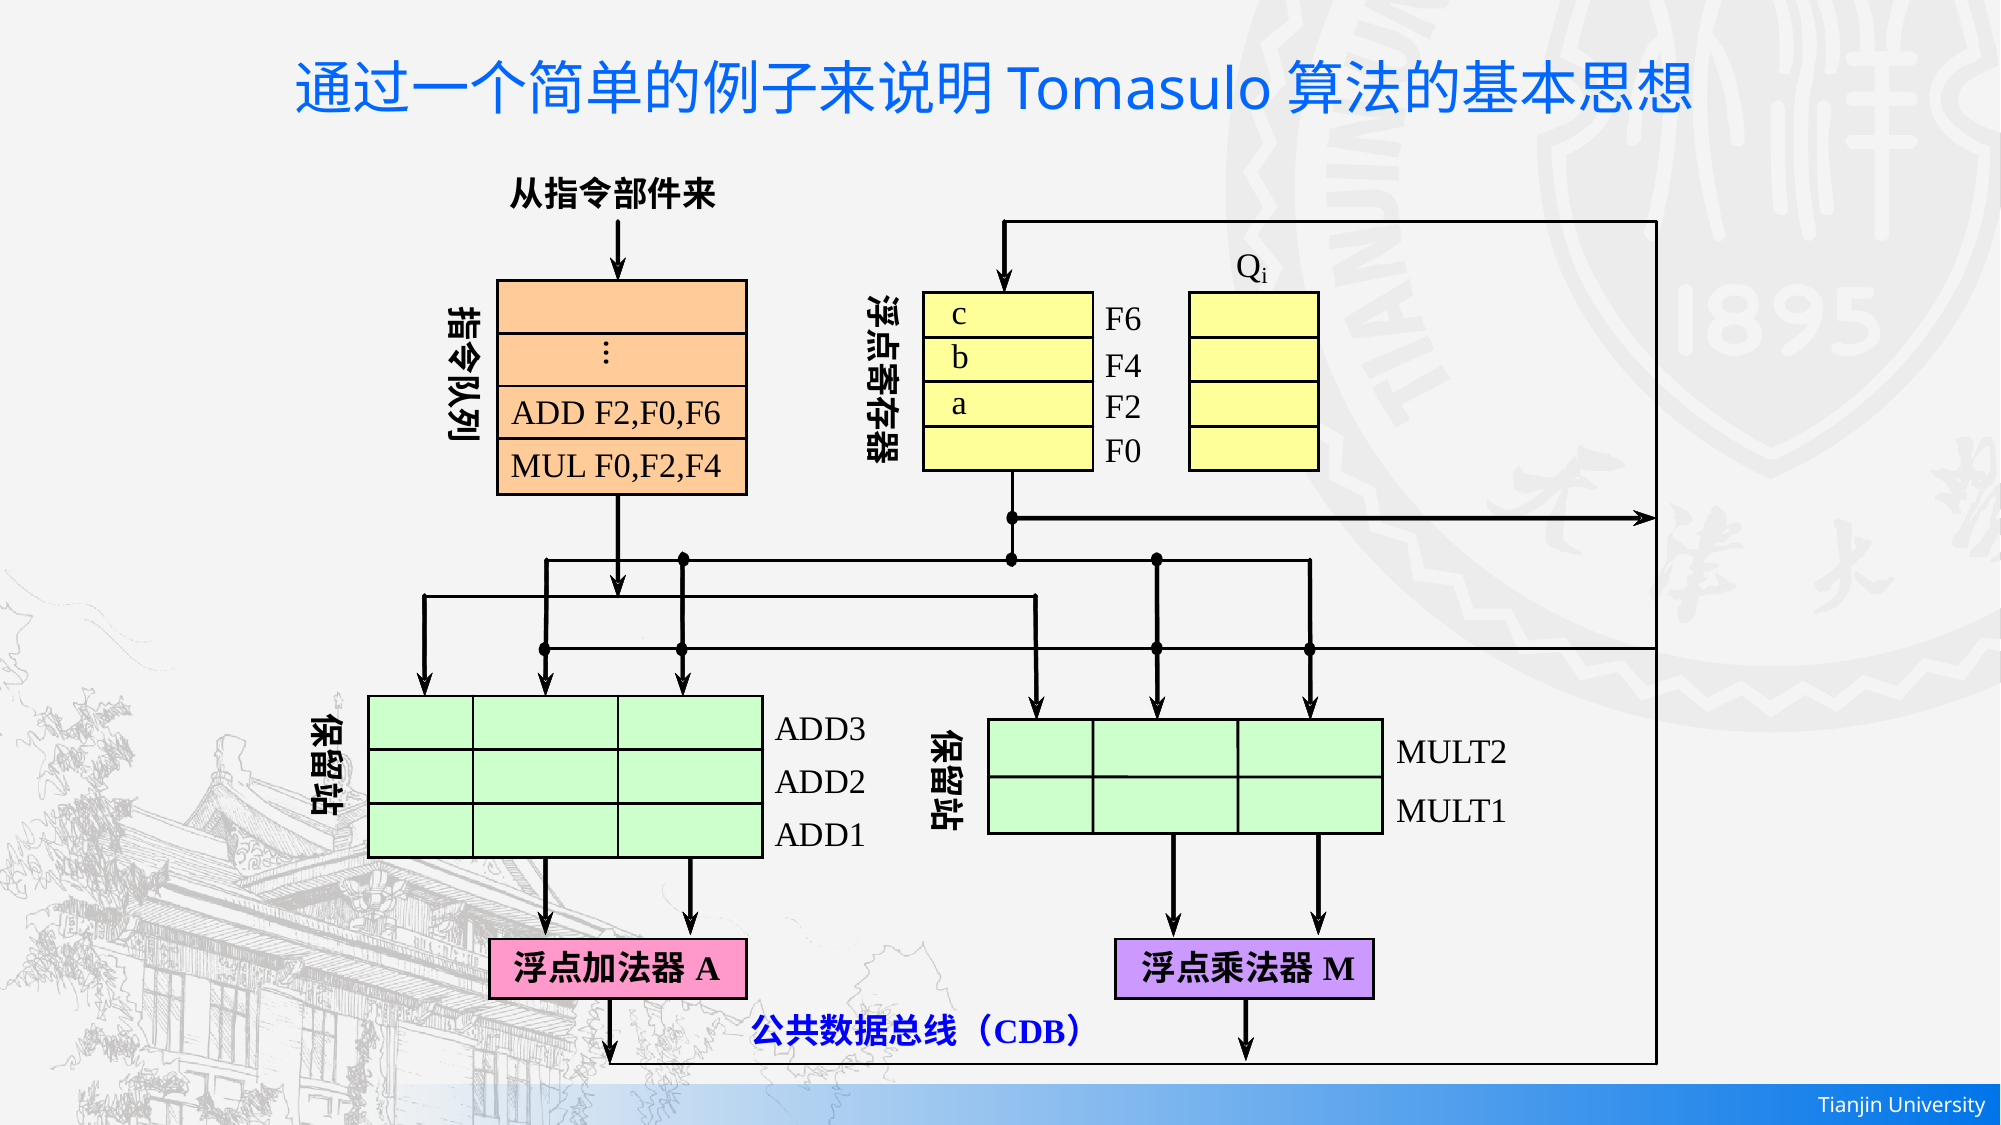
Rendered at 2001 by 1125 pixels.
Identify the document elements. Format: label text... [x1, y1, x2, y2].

text_box 通过一个简单的例子来说明Tomasulo算法的基本思想 [198, 51, 1804, 136]
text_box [296, 162, 1699, 1078]
